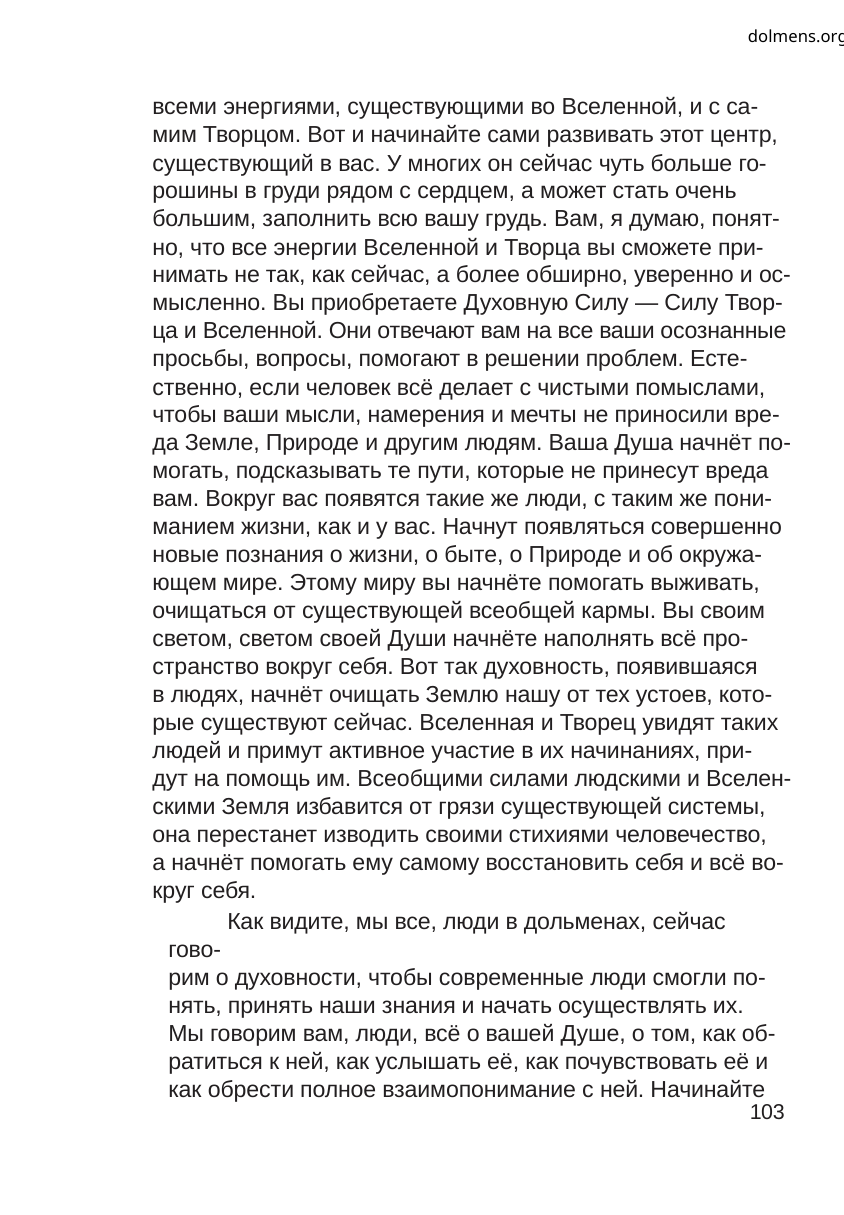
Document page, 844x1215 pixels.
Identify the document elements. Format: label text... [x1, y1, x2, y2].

text_box Как видите, мы все, люди в дольменах, сейчас гово- рим о духовности, чтобы современные люди смогли по- нять, принять наши знания и начать осуществлять их. Мы говорим вам, люди, всё о вашей Душе, о том, как об- ратиться к ней, как услышать её, как почувствовать её и как обрести полное взаимопонимание с ней. Начинайте [168, 906, 776, 1102]
text_box dolmens.org [747, 27, 844, 66]
text_box 103 [749, 1097, 786, 1151]
text_box всеми энергиями, существующими во Вселенной, и с са- мим Творцом. Вот и начинайте сами развивать этот центр, существующий в вас. У многих он сейчас чуть больше го- рошины в груди рядом с сердцем, а может стать очень большим, заполнить всю вашу грудь. Вам, я думаю, понят- но, что все энергии Вселенной и Творца вы сможете при- нимать не так, как сейчас, а более обширно, уверенно и ос- мысленно. Вы приобретаете Духовную Силу — Силу Твор- ца и Вселенной. Они отвечают вам на все ваши осознанные просьбы, вопросы, помогают в решении проблем. Есте- ственно, если человек всё делает с чистыми помыслами, чтобы ваши мысли, намерения и мечты не приносили вре- да Земле, Природе и другим людям. Ваша Душа начнёт по- могать, подсказывать те пути, которые не принесут вреда вам. Вокруг вас появятся такие же люди, с таким же пони- манием жизни, как и у вас. Начнут появляться совершенно новые познания о жизни, о быте, о Природе и об окружа- ющем мире. Этому миру вы начнёте помогать выживать, очищаться от существующей всеобщей кармы. Вы своим светом, светом своей Души начнёте наполнять всё про- странство вокруг себя. Вот так духовность, появившаяся в людях, начнёт очищать Землю нашу от тех устоев, кото- рые существуют сейчас. Вселенная и Творец увидят таких людей и примут активное участие в их начинаниях, при- дут на помощь им. Всеобщими силами людскими и Вселен- скими Земля избавится от грязи существующей системы, она перестанет изводить своими стихиями человечество, а начнёт помогать ему самому восстановить себя и всё во- круг себя. [152, 91, 791, 932]
